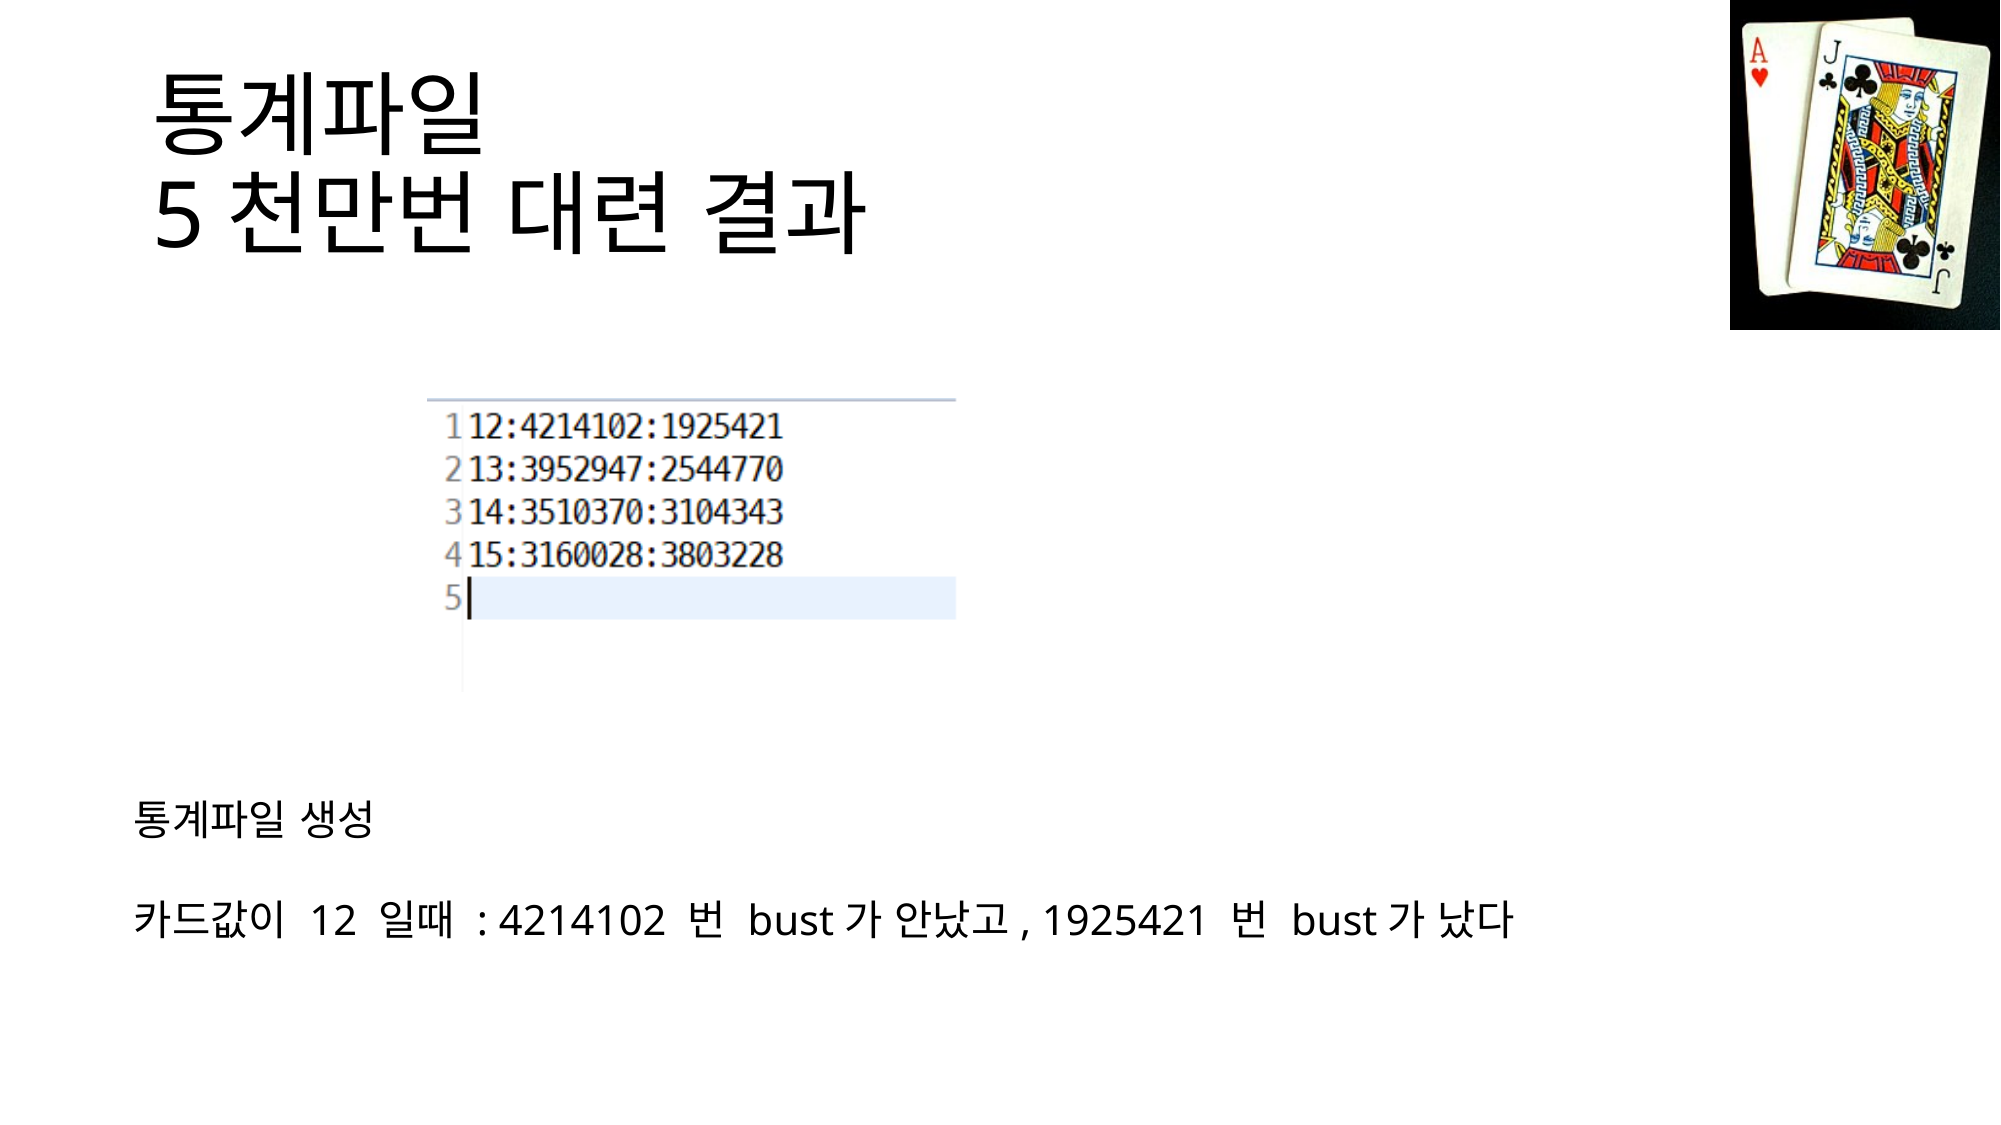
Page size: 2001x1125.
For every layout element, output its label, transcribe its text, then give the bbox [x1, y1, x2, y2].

picture [1730, 0, 2000, 330]
title 통계파일 5천만번 대련 결과 [137, 59, 1730, 278]
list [427, 398, 1044, 692]
text_box 통계파일 생성 카드값이 12 일때 : 4214102 번 bust가 안났고, 1925421 번 bust가 났다 [118, 786, 1844, 952]
